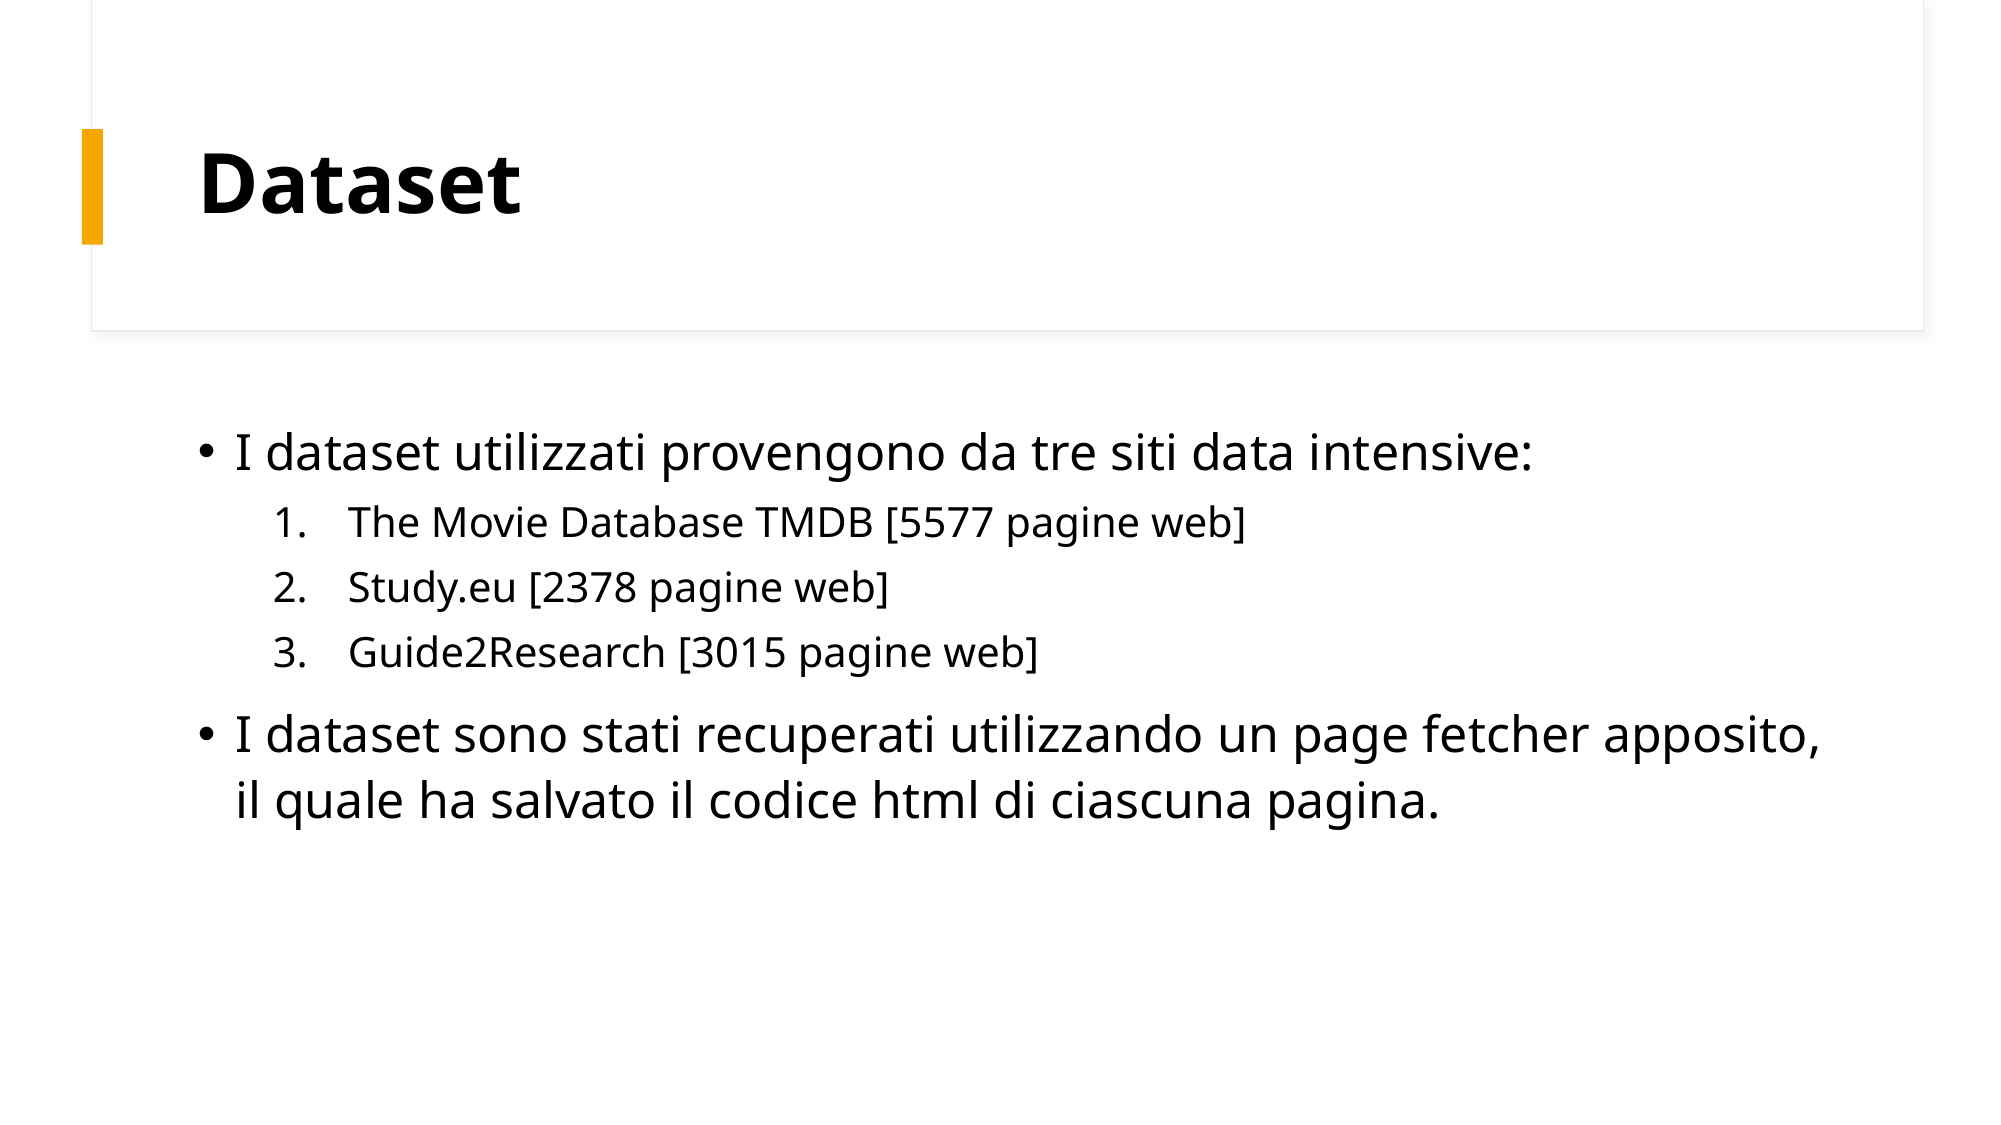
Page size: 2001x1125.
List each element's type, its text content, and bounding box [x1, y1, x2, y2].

title Dataset [183, 90, 1851, 284]
list I dataset utilizzati provengono da tre siti data intensive: The Movie Database TMDB [5577 pagine web] Study.eu [2378 pagine web] Guide2Research [3015 pagine web] I dataset sono stati recuperati utilizzando un page fetcher apposito, il quale ha salvato il codice html di ciascuna pagina. [183, 406, 1851, 1013]
